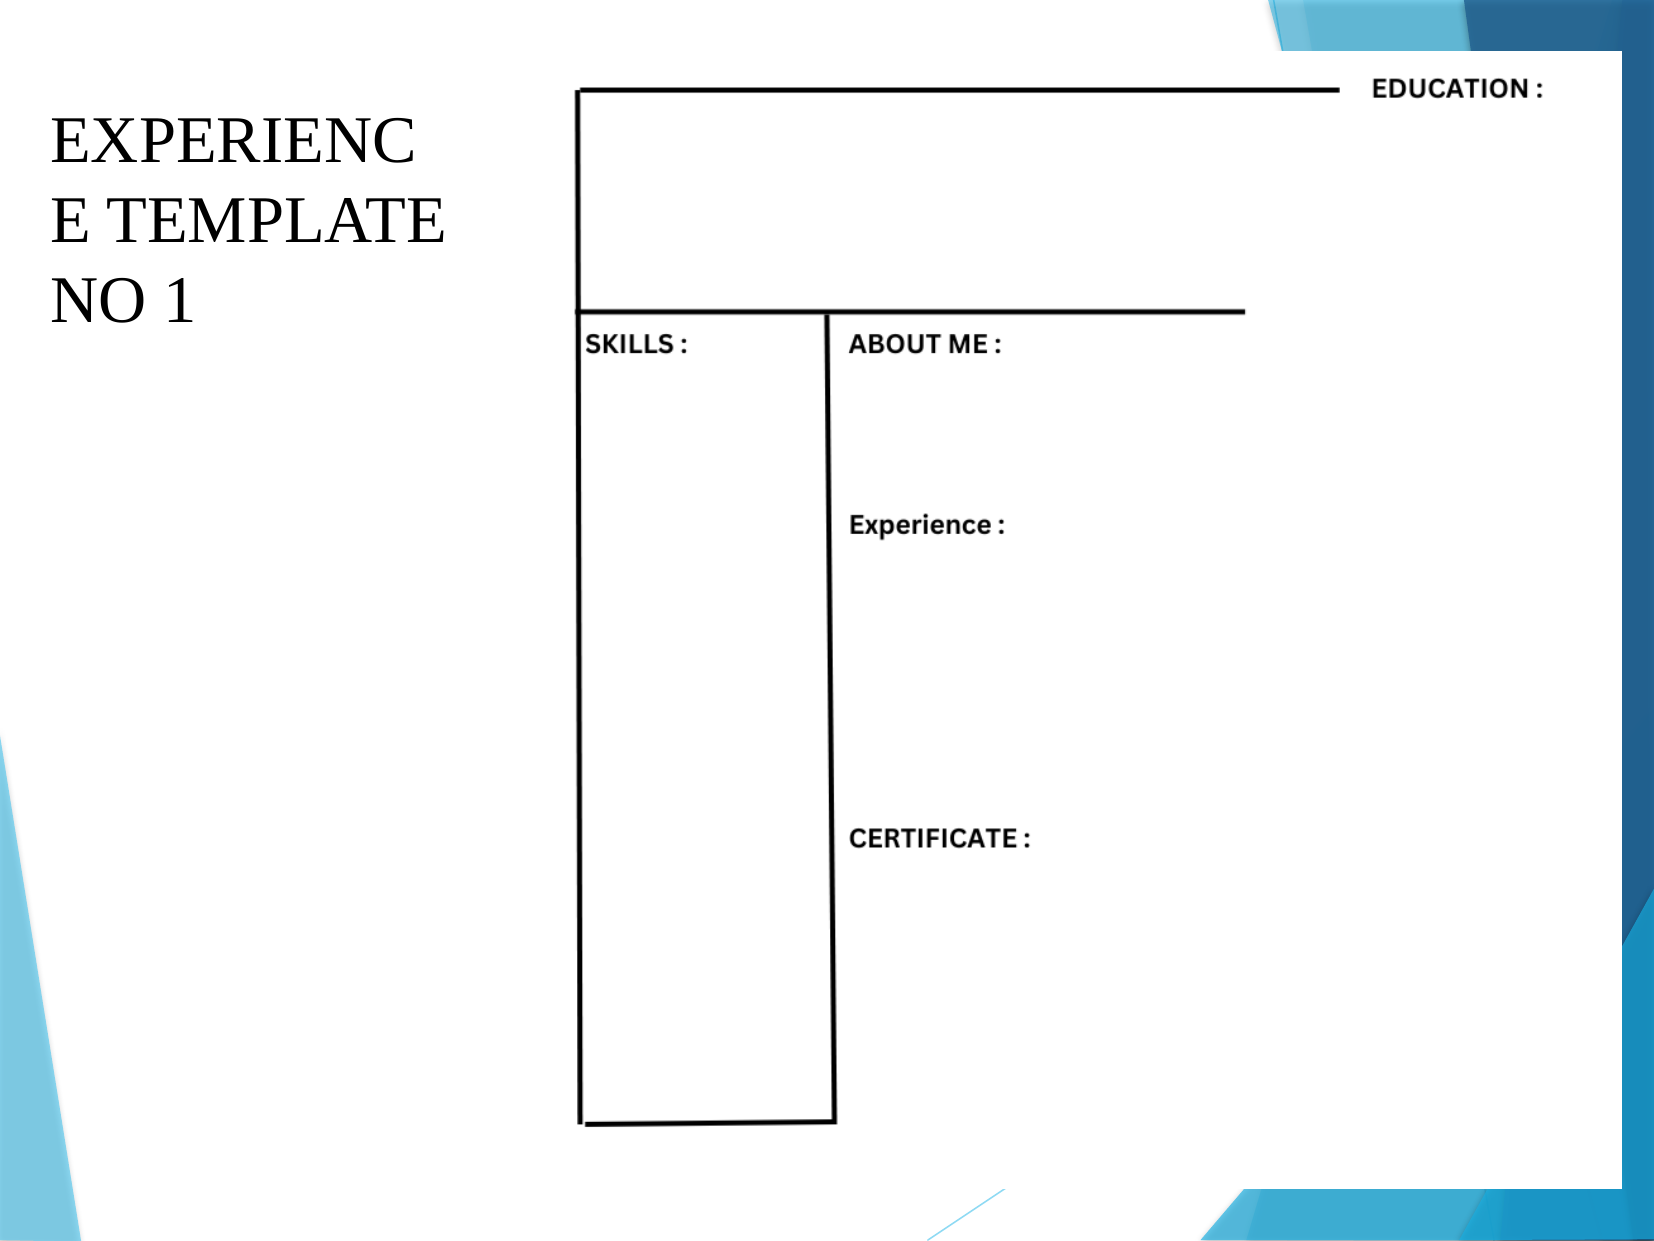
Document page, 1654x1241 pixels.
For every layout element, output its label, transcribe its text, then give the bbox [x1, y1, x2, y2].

text_box EXPERIENCE TEMPLATE NO 1 [35, 88, 473, 344]
picture [547, 51, 1622, 1189]
